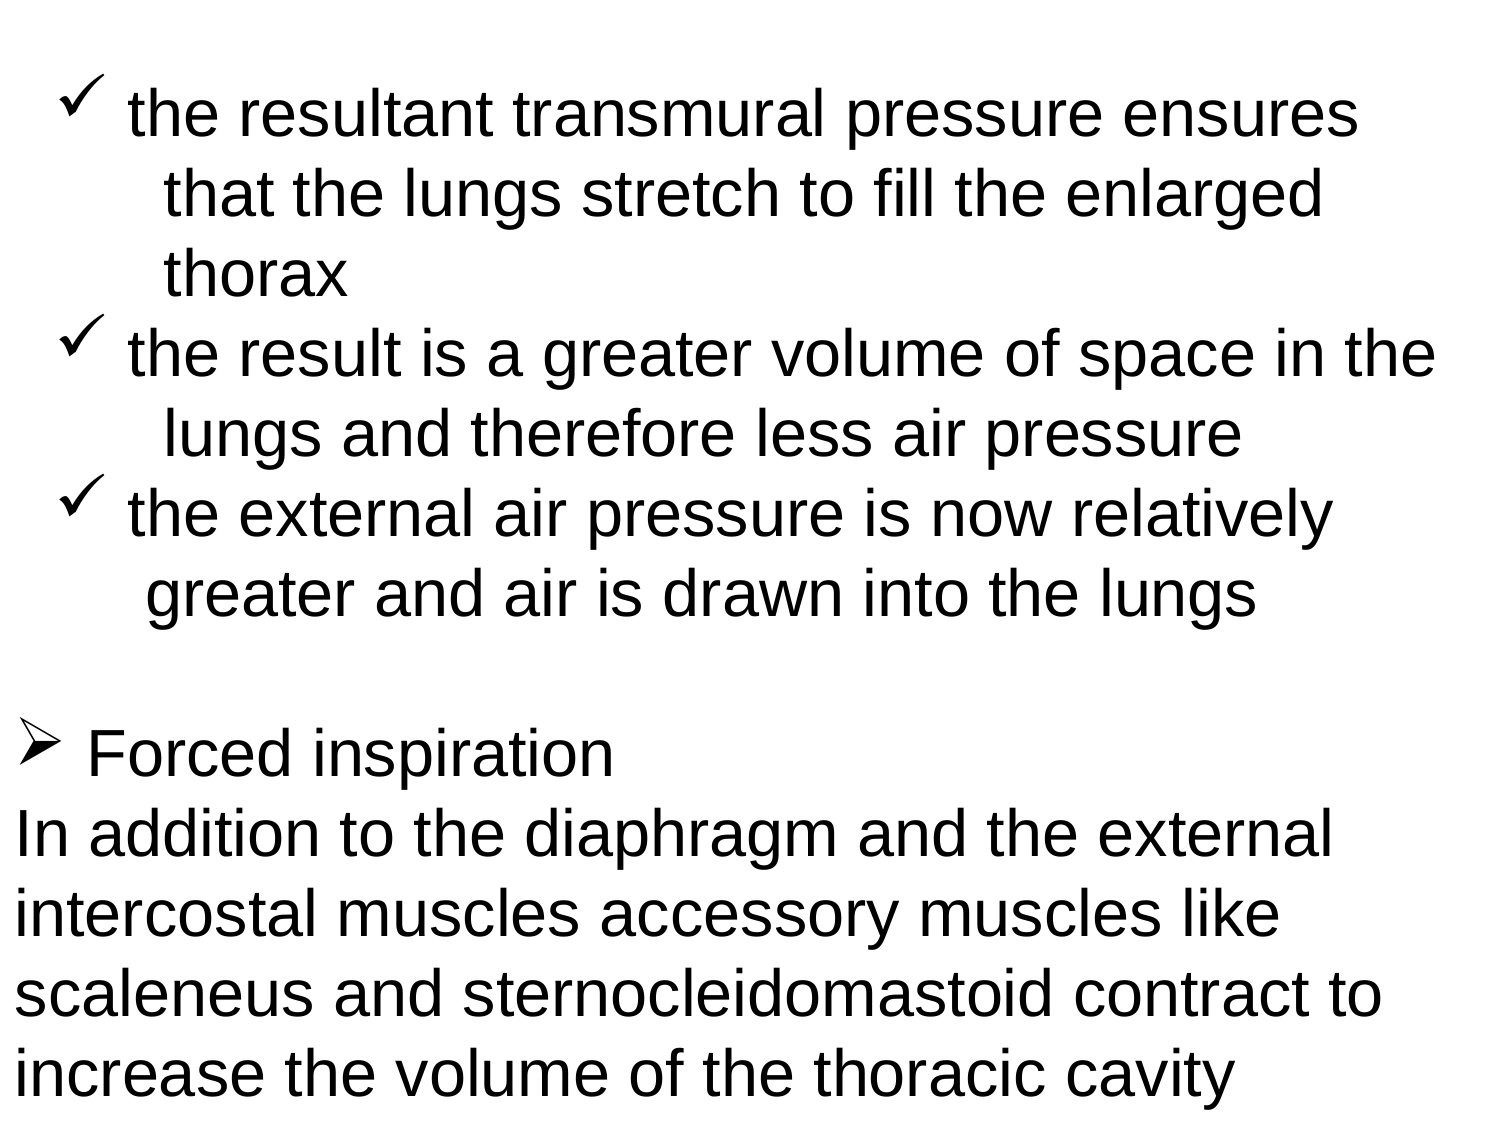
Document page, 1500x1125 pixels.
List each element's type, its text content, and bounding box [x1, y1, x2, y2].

text_box the resultant transmural pressure ensures that the lungs stretch to fill the enlarged thorax the result is a greater volume of space in the lungs and therefore less air pressure the external air pressure is now relatively greater and air is drawn into the lungs Forced inspiration In addition to the diaphragm and the external intercostal muscles accessory muscles like scaleneus and sternocleidomastoid contract to increase the volume of the thoracic cavity [0, 62, 1500, 1117]
